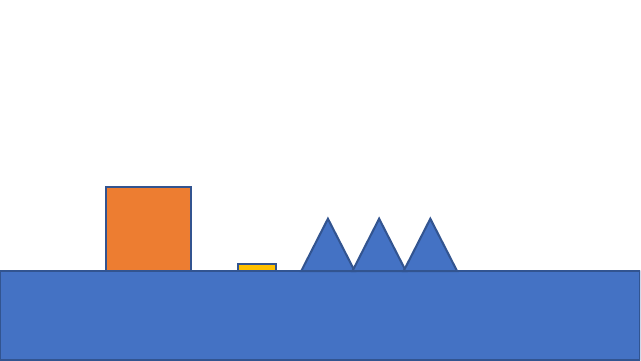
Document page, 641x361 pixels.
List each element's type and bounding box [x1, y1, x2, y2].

text_box [237, 263, 277, 272]
text_box [350, 216, 405, 273]
text_box [0, 270, 641, 361]
text_box [299, 216, 353, 273]
text_box [401, 216, 459, 273]
text_box [105, 186, 192, 272]
